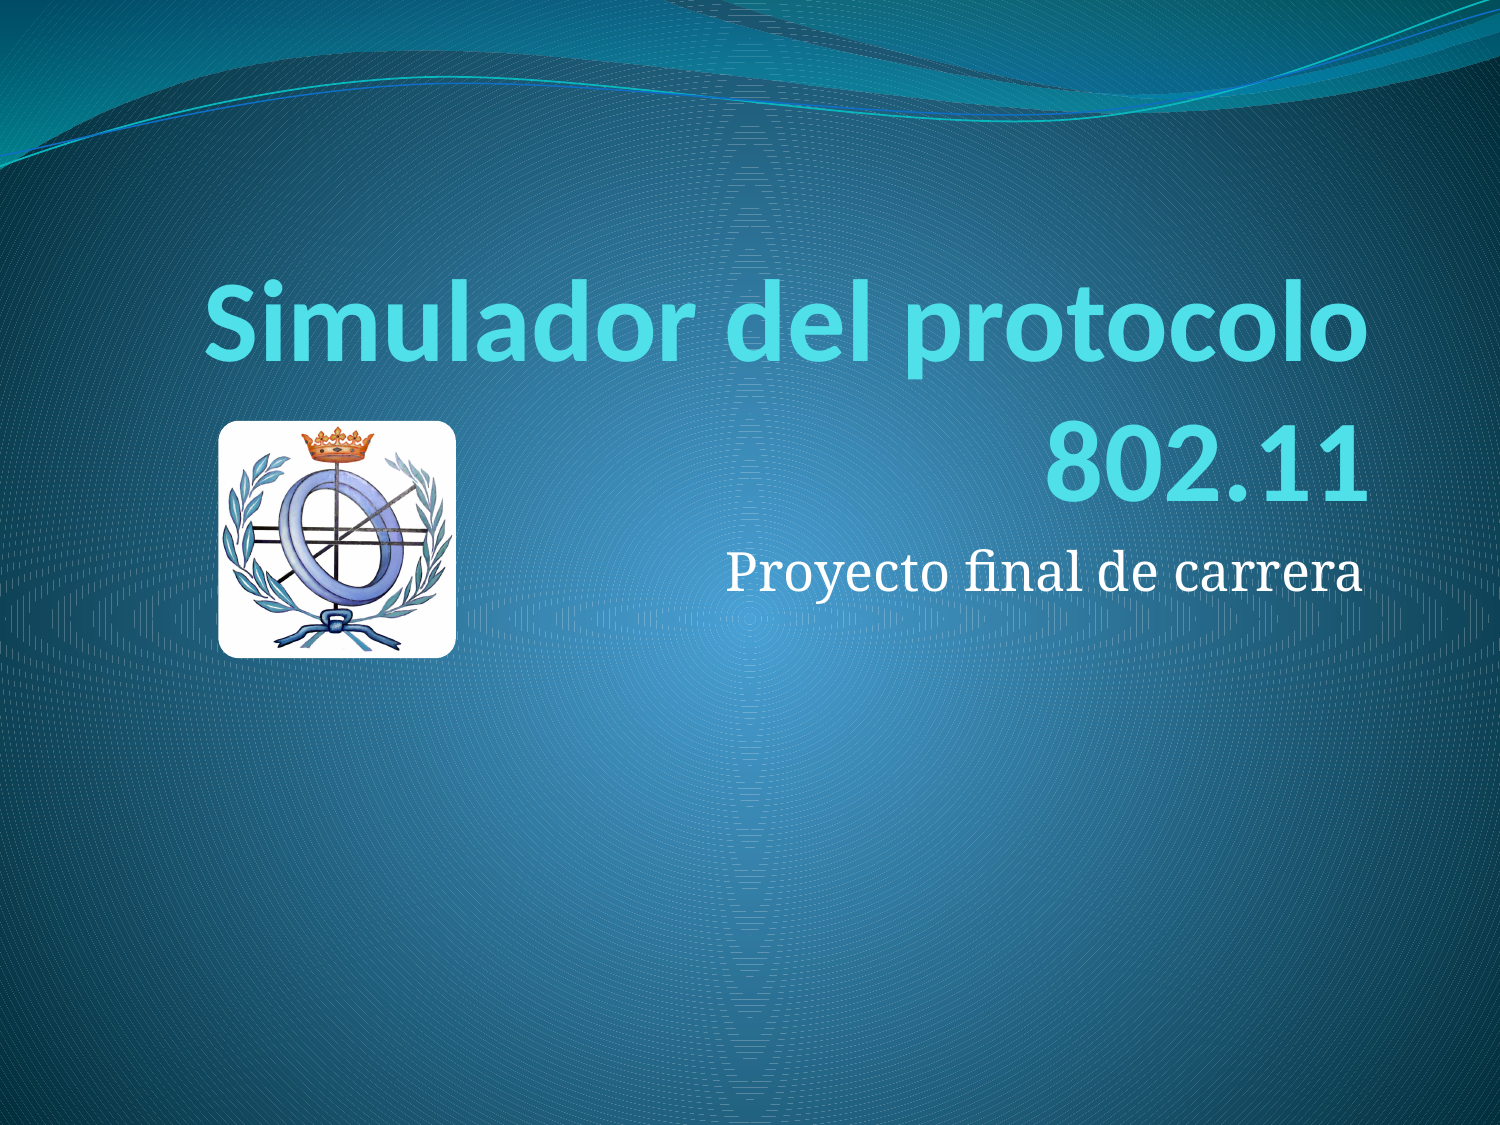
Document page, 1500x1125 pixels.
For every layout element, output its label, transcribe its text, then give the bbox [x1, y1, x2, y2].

subtitle Proyecto final de carrera [87, 529, 1376, 818]
title Simulador del protocolo 802.11 [87, 224, 1376, 525]
title Configuración de un nodo: [457, 422, 463, 525]
picture [218, 420, 457, 659]
title Configuración de un nodo: [211, 421, 218, 525]
text_box Los nodos permiten la configuración de los tiempo de creación de tramas así como el tamaño variable de las mismas .Estos dos tipos de valores vendrán dados por tres tipos de funciones: constante, uniforme y exponencial [211, 529, 463, 671]
